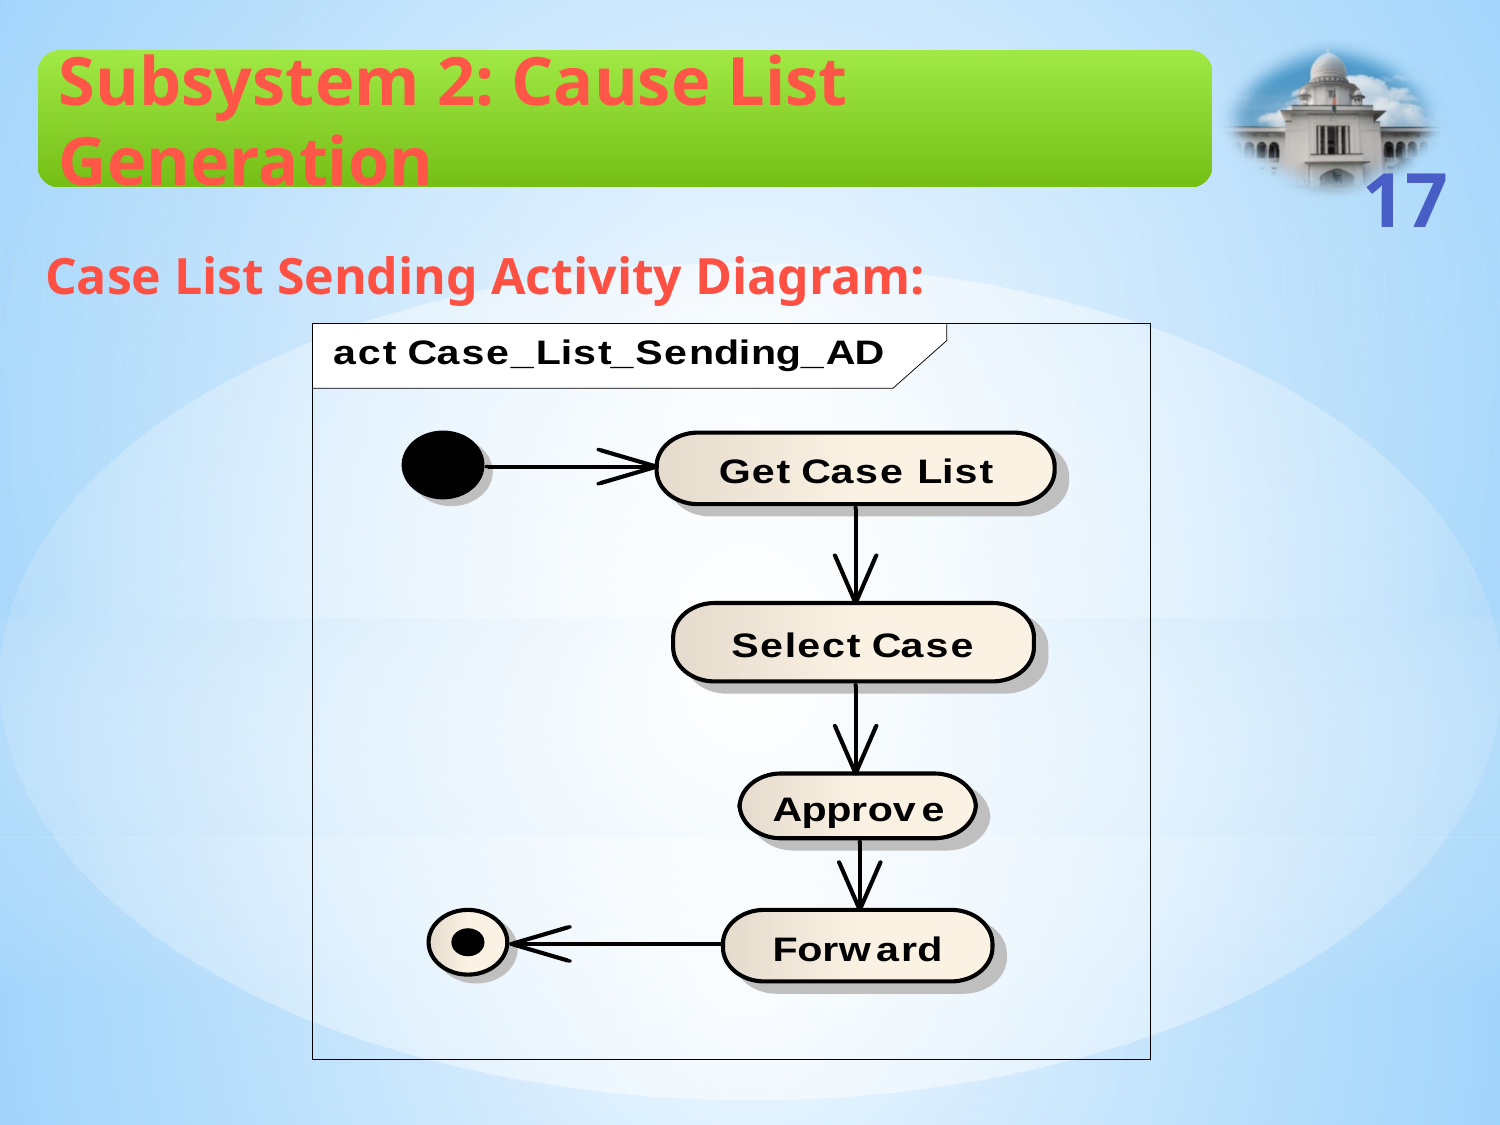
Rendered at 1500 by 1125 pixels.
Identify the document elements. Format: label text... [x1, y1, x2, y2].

text_box Case List Sending Activity Diagram: [30, 237, 940, 313]
slide_number 17 [1332, 162, 1479, 244]
picture [299, 312, 1163, 1071]
text_box Subsystem 2: Cause List Generation [37, 49, 1206, 188]
picture [1212, 34, 1453, 203]
